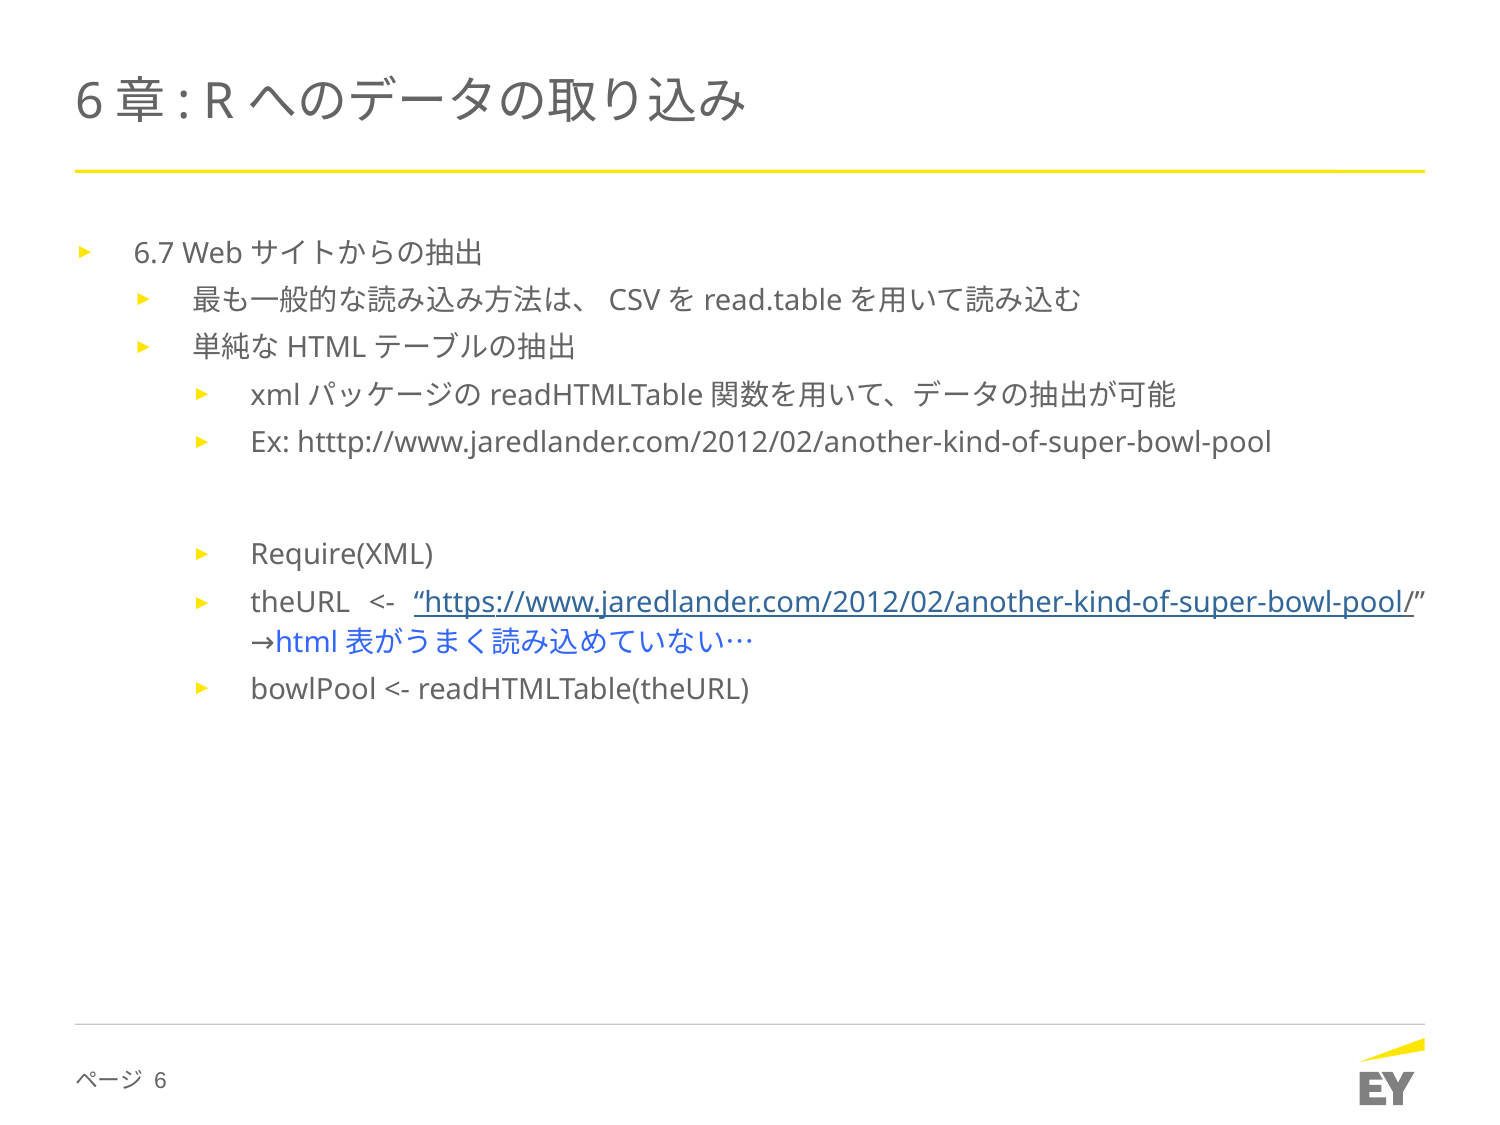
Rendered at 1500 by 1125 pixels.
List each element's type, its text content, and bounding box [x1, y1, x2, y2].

title 6章: Rへのデータの取り込み [75, 33, 1426, 175]
list 6.7 Webサイトからの抽出 最も一般的な読み込み方法は、CSVをread.tableを用いて読み込む 単純なHTMLテーブルの抽出 xmlパッケージのreadHTMLTable関数を用いて、データの抽出が可能 Ex: htttp://www.jaredlander.com/2012/02/another-kind-of-super-bowl-pool Require(XML) theURL <- “https://www.jaredlander.com/2012/02/another-kind-of-super-bowl-pool/” →html表がうまく読み込めていない… bowlPool <- readHTMLTable(theURL) [75, 233, 1425, 1005]
